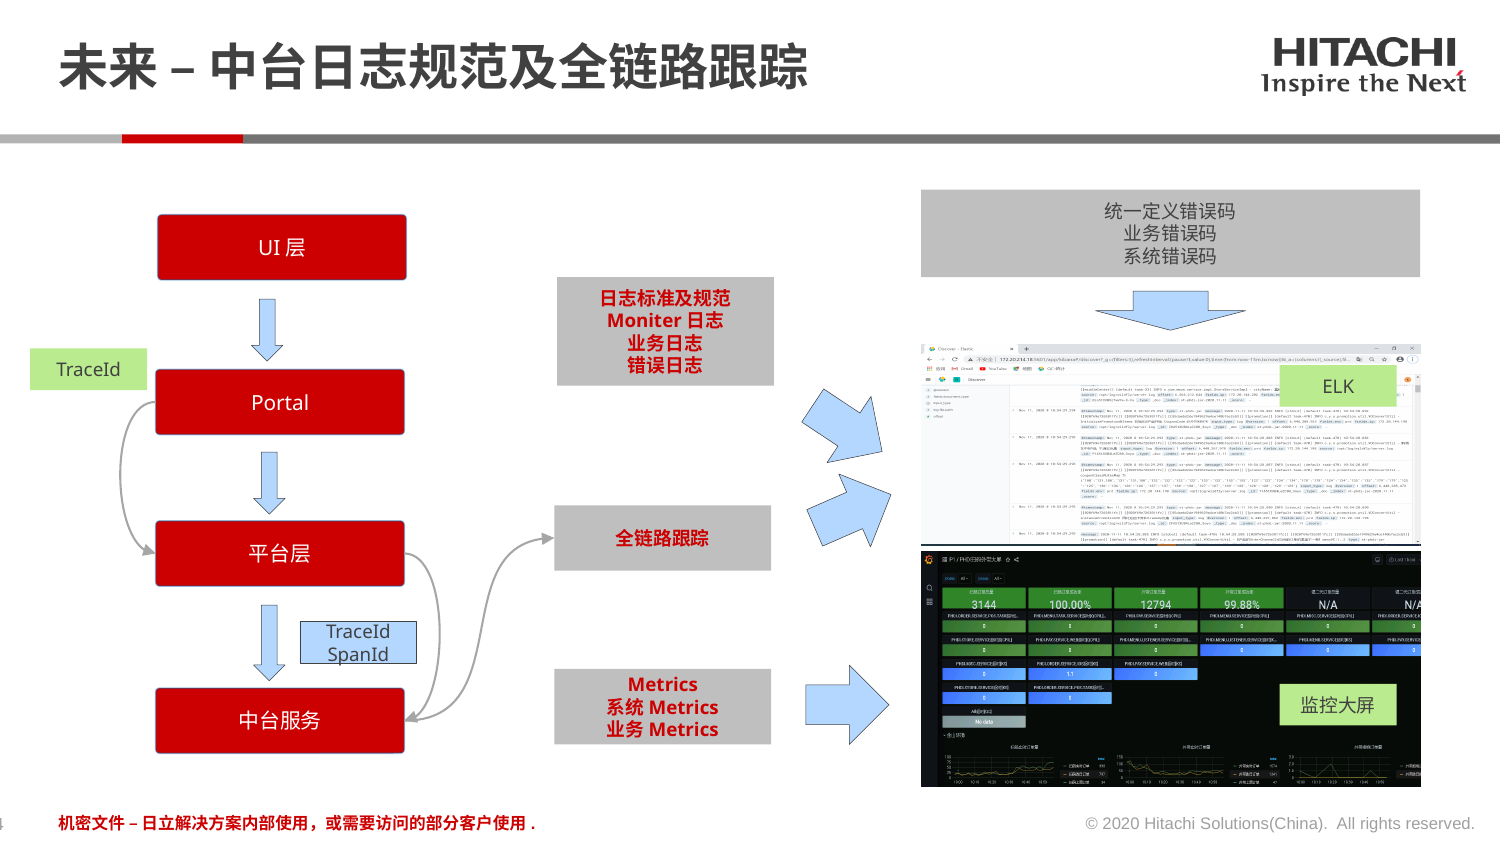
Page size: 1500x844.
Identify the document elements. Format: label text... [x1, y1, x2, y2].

text_box Metrics 系统Metrics 业务Metrics [552, 667, 773, 746]
text_box TraceId SpanId [298, 620, 398, 665]
text_box [804, 472, 893, 549]
text_box UI层 [157, 214, 407, 280]
text_box [803, 663, 892, 747]
text_box 平台层 [155, 520, 405, 587]
text_box 中台服务 [155, 688, 405, 754]
picture [920, 551, 1421, 787]
text_box TraceId [28, 346, 149, 392]
picture [1261, 37, 1466, 96]
title 未来 – 中台日志规范及全链路跟踪 [43, 16, 1200, 125]
text_box 统一定义错误码 业务错误码 系统错误码 [919, 188, 1422, 279]
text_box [404, 537, 555, 721]
text_box [249, 296, 285, 364]
text_box 全链路跟踪 [552, 503, 773, 573]
text_box [799, 386, 885, 465]
text_box 日志标准及规范 Moniter日志 业务日志 错误日志 [555, 275, 776, 388]
text_box Portal [155, 369, 405, 435]
text_box [251, 449, 287, 517]
text_box [1093, 289, 1248, 333]
text_box [251, 603, 287, 683]
picture [920, 344, 1421, 546]
